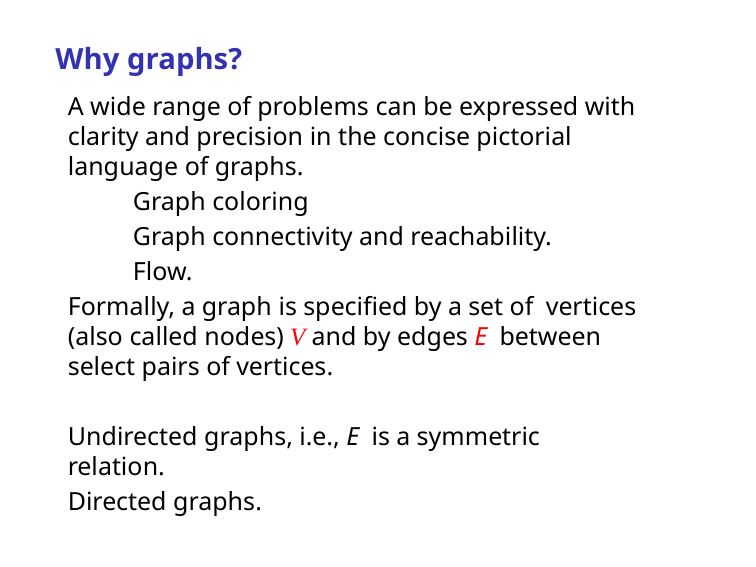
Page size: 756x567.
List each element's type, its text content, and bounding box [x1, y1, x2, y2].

list A wide range of problems can be expressed with clarity and precision in the concise pictorial language of graphs. Graph coloring Graph connectivity and reachability. Flow. Formally, a graph is speciﬁed by a set of vertices (also called nodes) V and by edges E between select pairs of vertices. Undirected graphs, i.e., E is a symmetric relation. Directed graphs. [52, 83, 653, 484]
title Why graphs? [40, 20, 700, 96]
